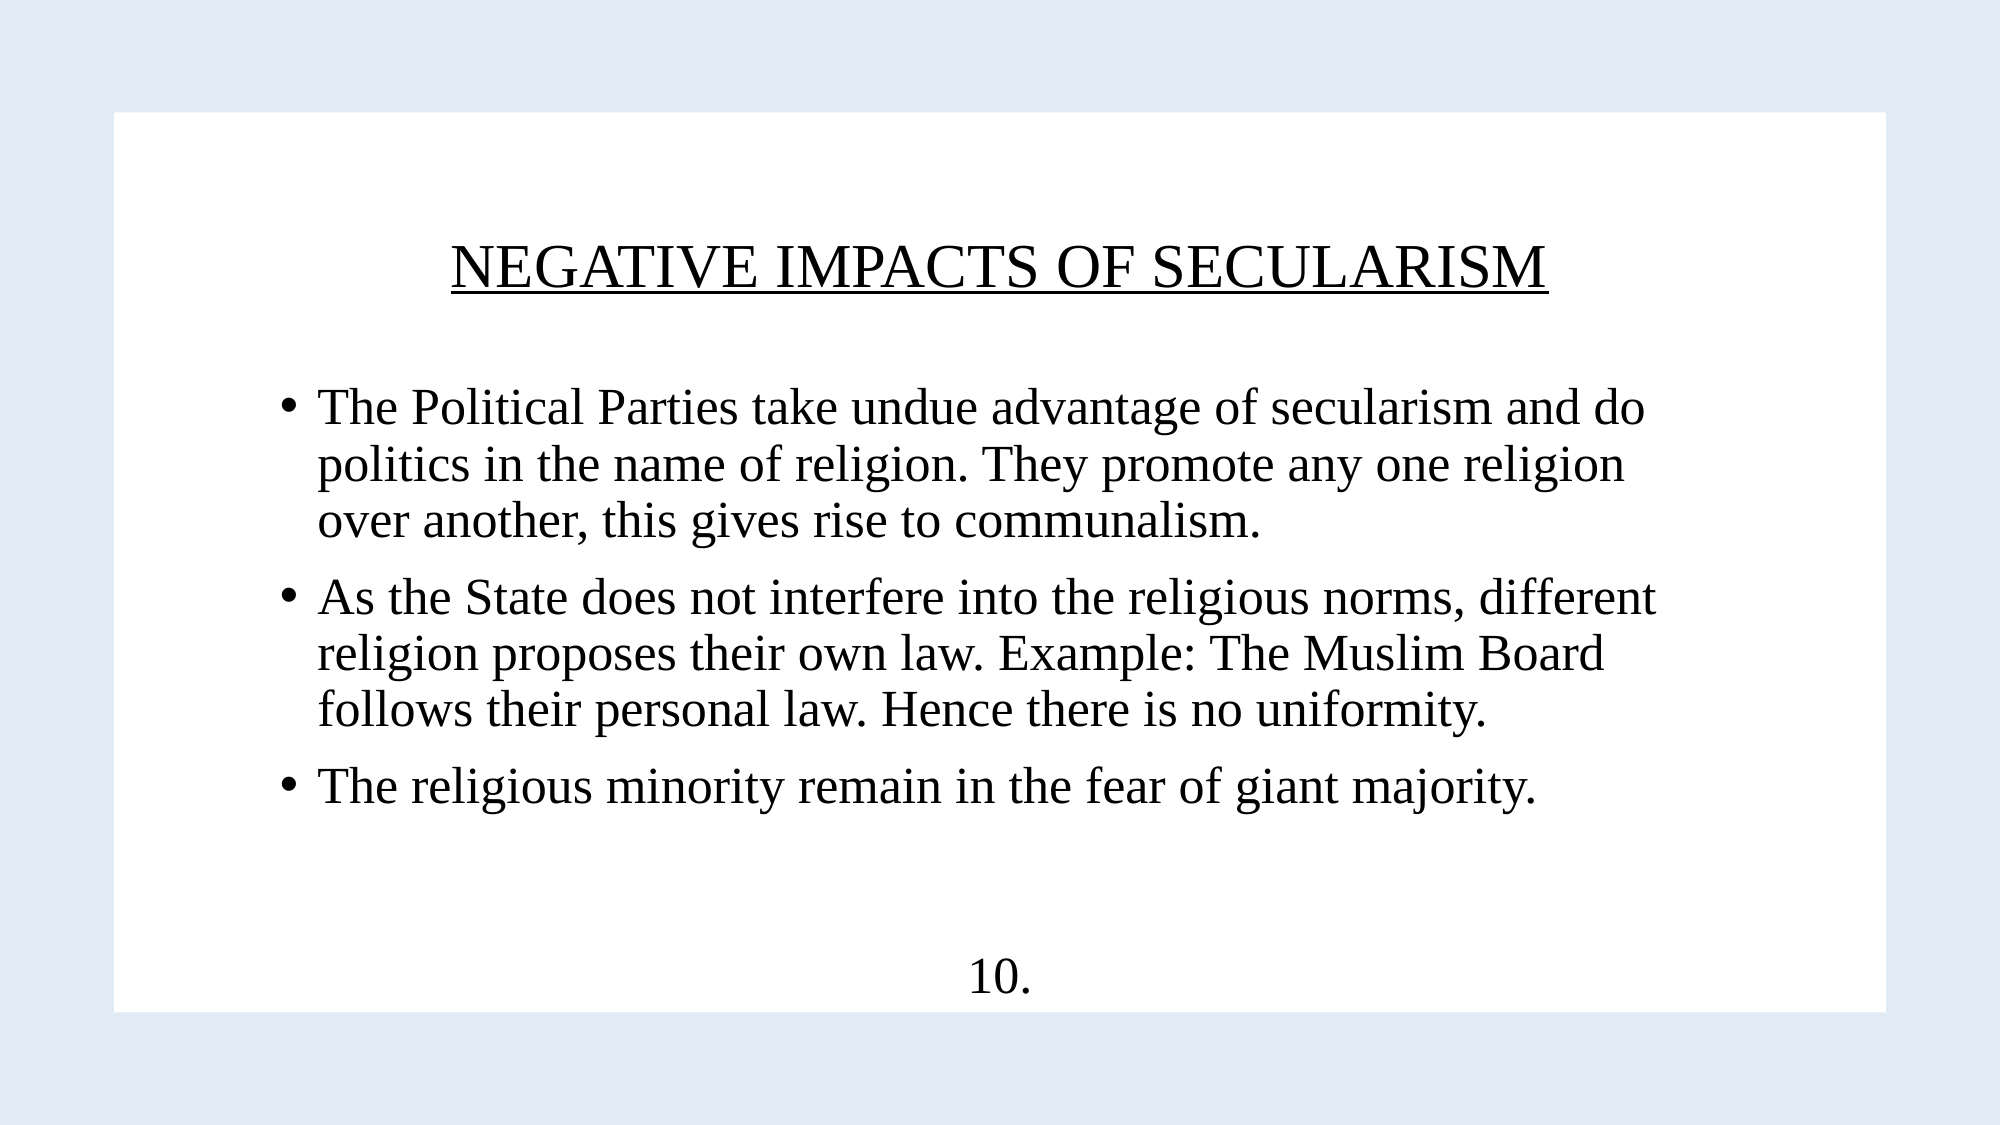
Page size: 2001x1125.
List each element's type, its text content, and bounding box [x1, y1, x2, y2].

text_box [0, 0, 2000, 1125]
list The Political Parties take undue advantage of secularism and do politics in the name of religion. They promote any one religion over another, this gives rise to communalism. As the State does not interfere into the religious norms, different religion proposes their own law. Example: The Muslim Board follows their personal law. Hence there is no uniformity. The religious minority remain in the fear of giant majority. [265, 372, 1735, 893]
title NEGATIVE IMPACTS OF SECULARISM [265, 162, 1735, 309]
text_box [113, 111, 1887, 1013]
text_box 10. [952, 934, 1048, 1012]
